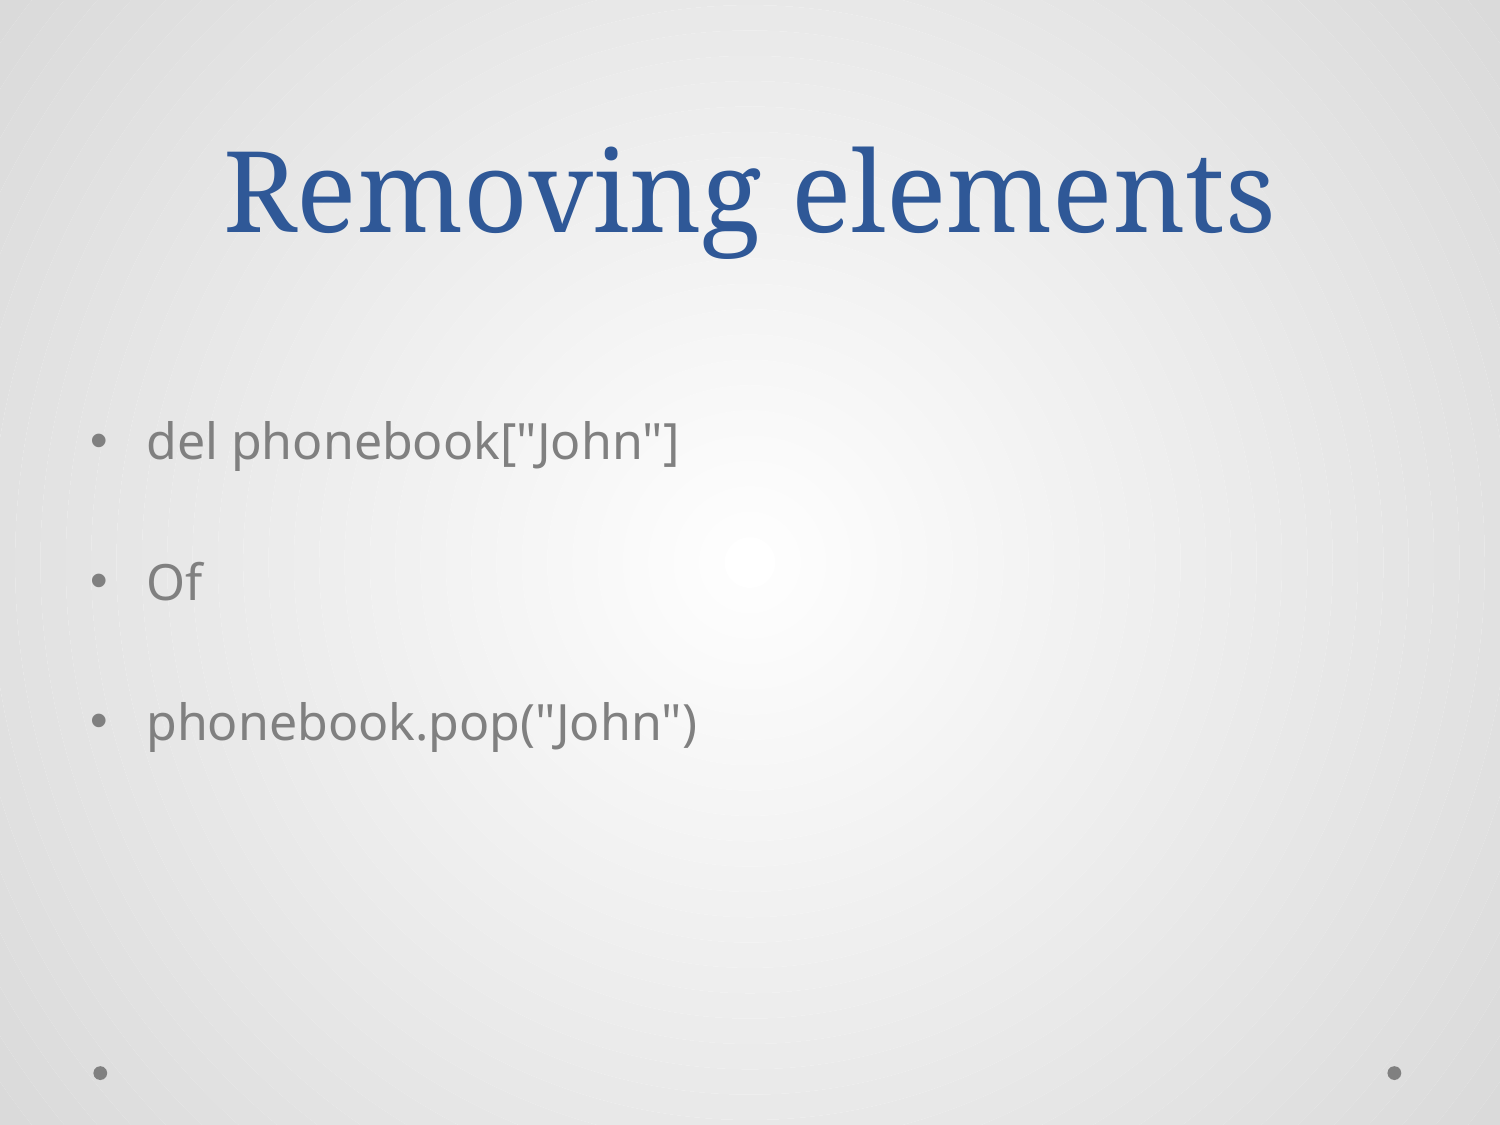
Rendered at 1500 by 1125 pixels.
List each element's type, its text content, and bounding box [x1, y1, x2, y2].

title Removing elements [75, 0, 1425, 262]
list del phonebook["John"] Of phonebook.pop("John") [75, 262, 1425, 1005]
